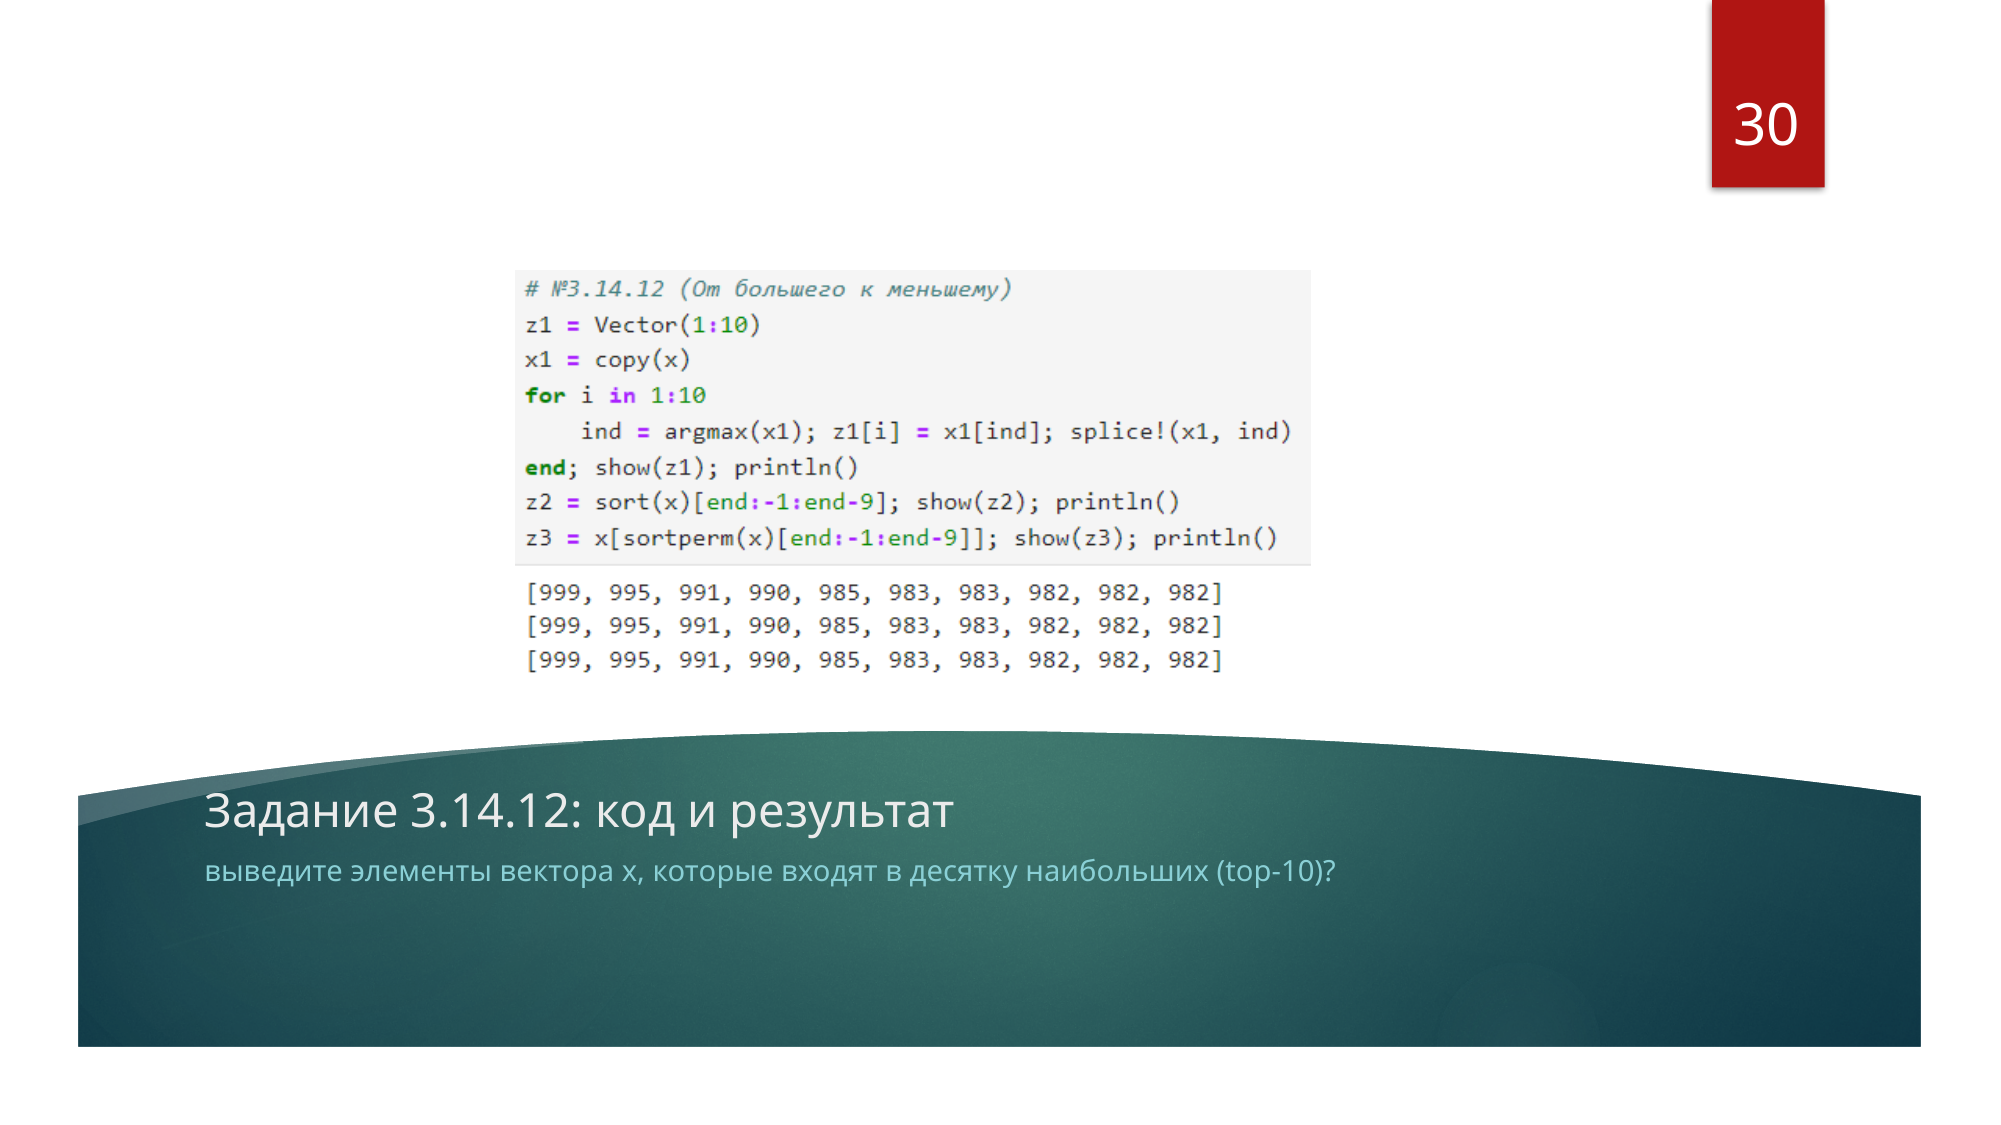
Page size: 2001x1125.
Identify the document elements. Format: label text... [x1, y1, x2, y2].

title Задание 3.14.12: код и результат [189, 772, 1638, 844]
slide_number 30 [1698, 48, 1836, 175]
picture [515, 269, 1312, 685]
list выведите элементы вектора x, которые входят в десятку наибольших (top-10)? [189, 844, 1826, 1005]
